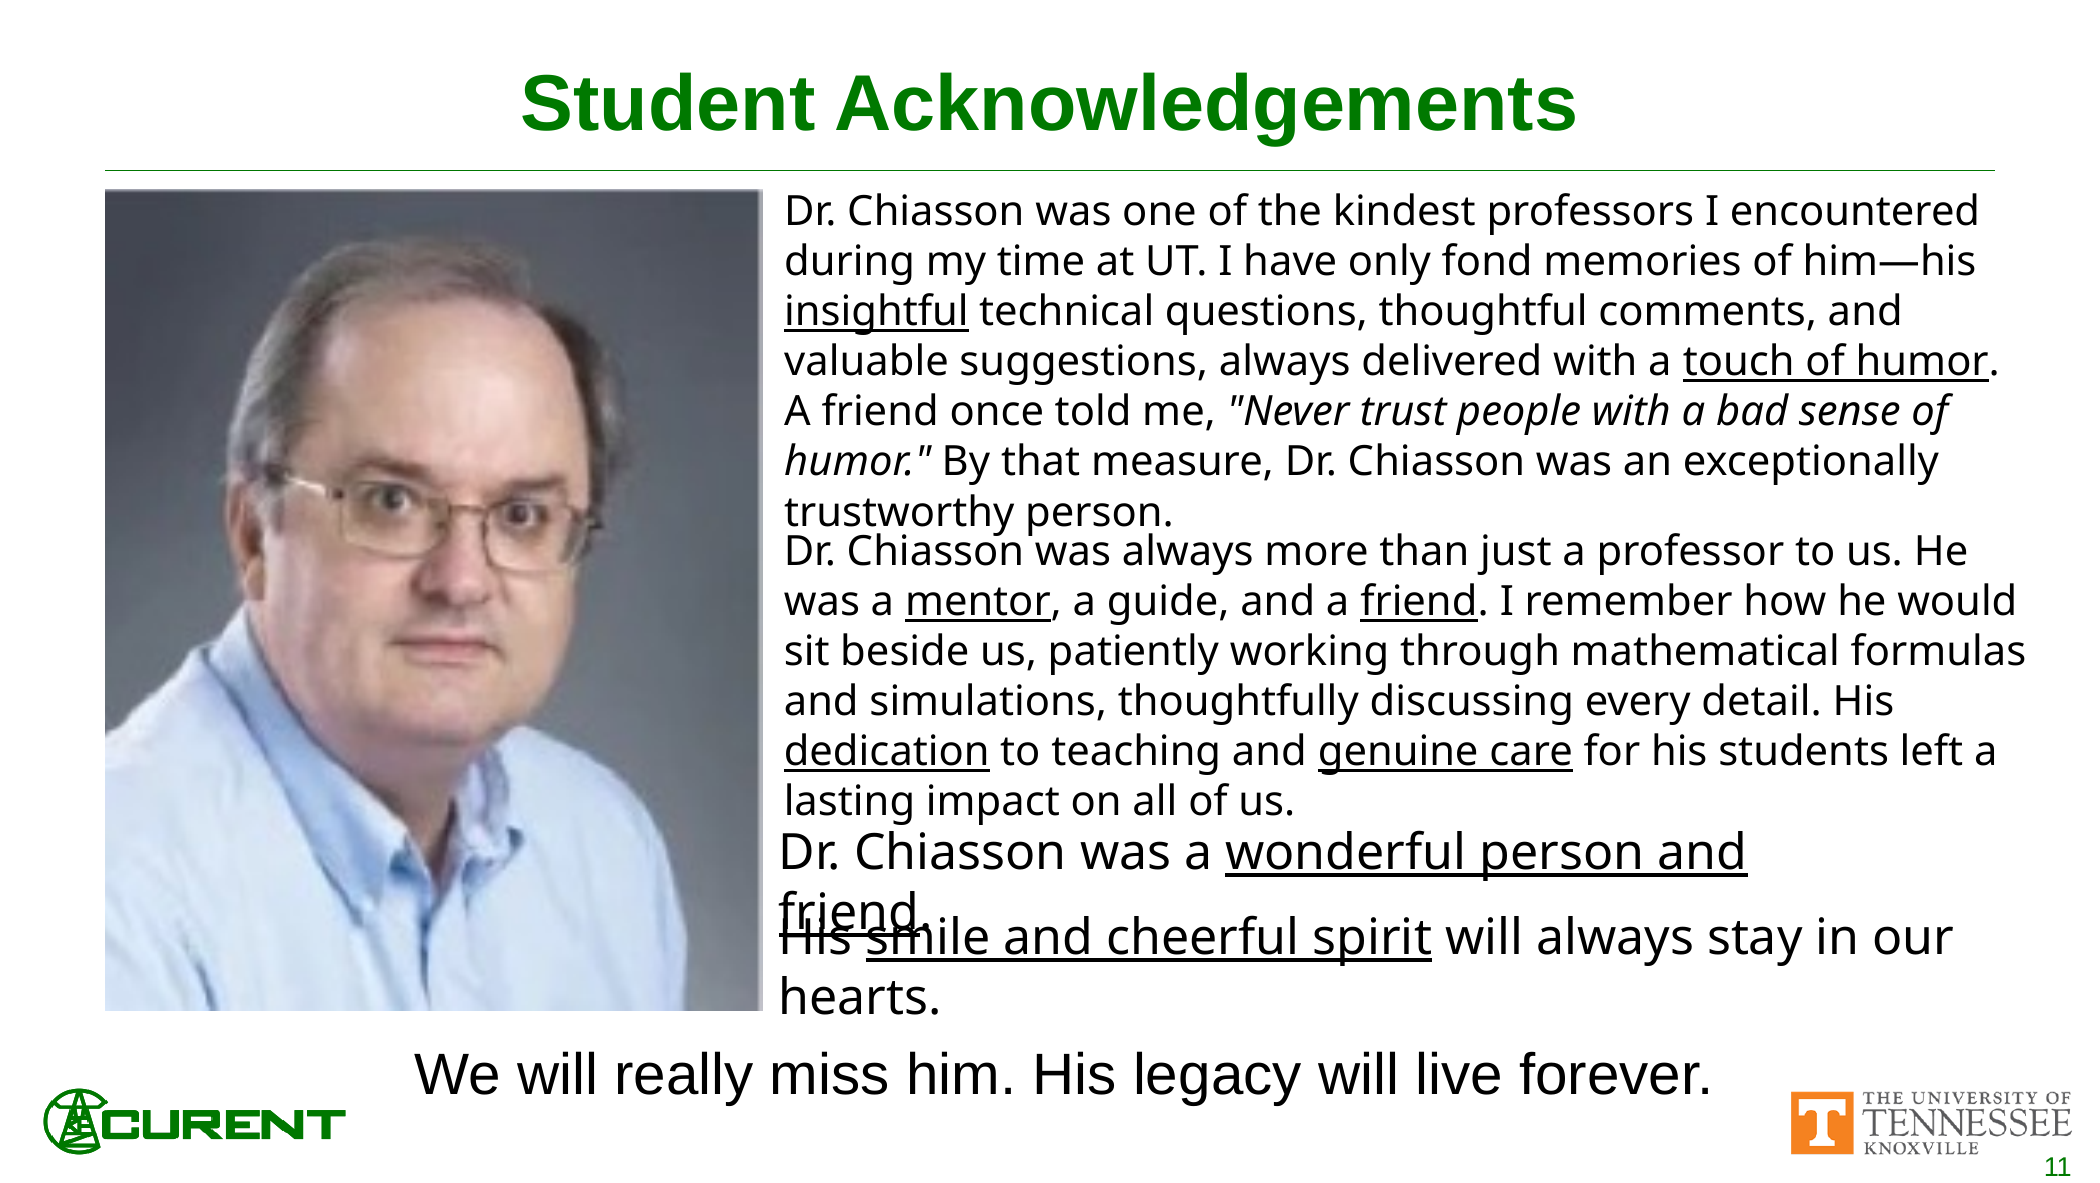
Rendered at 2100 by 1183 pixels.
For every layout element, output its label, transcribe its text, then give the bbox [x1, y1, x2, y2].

text_box Dr. Chiasson was always more than just a professor to us. He was a mentor, a guide, and a friend. I remember how he would sit beside us, patiently working through mathematical formulas and simulations, thoughtfully discussing every detail. His dedication to teaching and genuine care for his students left a lasting impact on all of us. [768, 516, 2044, 832]
text_box His smile and cheerful spirit will always stay in our hearts. [763, 896, 2039, 1032]
text_box Dr. Chiasson was a wonderful person and friend. [766, 811, 1900, 947]
picture [104, 189, 763, 1011]
text_box Dr. Chiasson was one of the kindest professors I encountered during my time at UT. I have only fond memories of him—his insightful technical questions, thoughtful comments, and valuable suggestions, always delivered with a touch of humor. A friend once told me, "Never trust people with a bad sense of humor." By that measure, Dr. Chiasson was an exceptionally trustworthy person. [769, 176, 2039, 542]
text_box We will really miss him. His legacy will live forever. [399, 1029, 1754, 1114]
picture [1780, 1055, 2100, 1183]
title Student Acknowledgements [105, 26, 1995, 171]
slide_number 11 [1947, 1141, 2088, 1162]
picture [35, 1085, 355, 1157]
